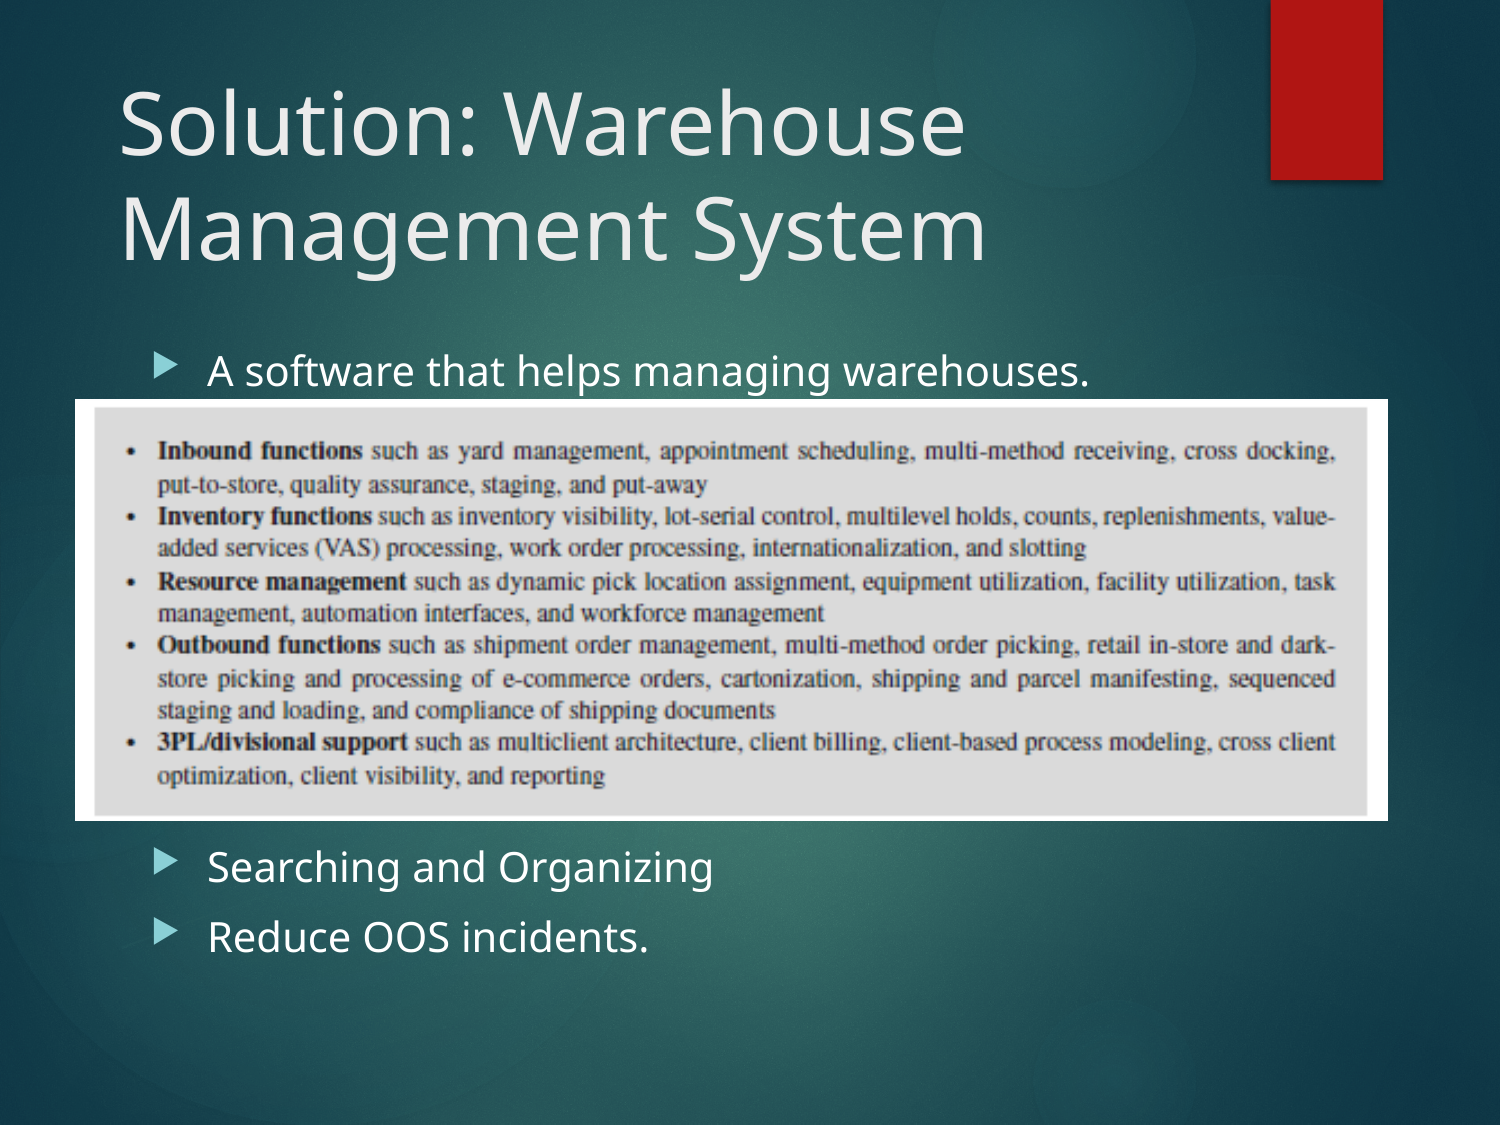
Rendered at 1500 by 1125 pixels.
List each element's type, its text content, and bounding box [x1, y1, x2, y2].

title Solution: Warehouse Management System [103, 59, 1288, 278]
list A software that helps managing warehouses. Searching and Organizing Reduce OOS incidents. [135, 336, 1237, 398]
list A software that helps managing warehouses. Searching and Organizing Reduce OOS incidents. [135, 830, 1237, 1025]
picture [74, 399, 1388, 821]
